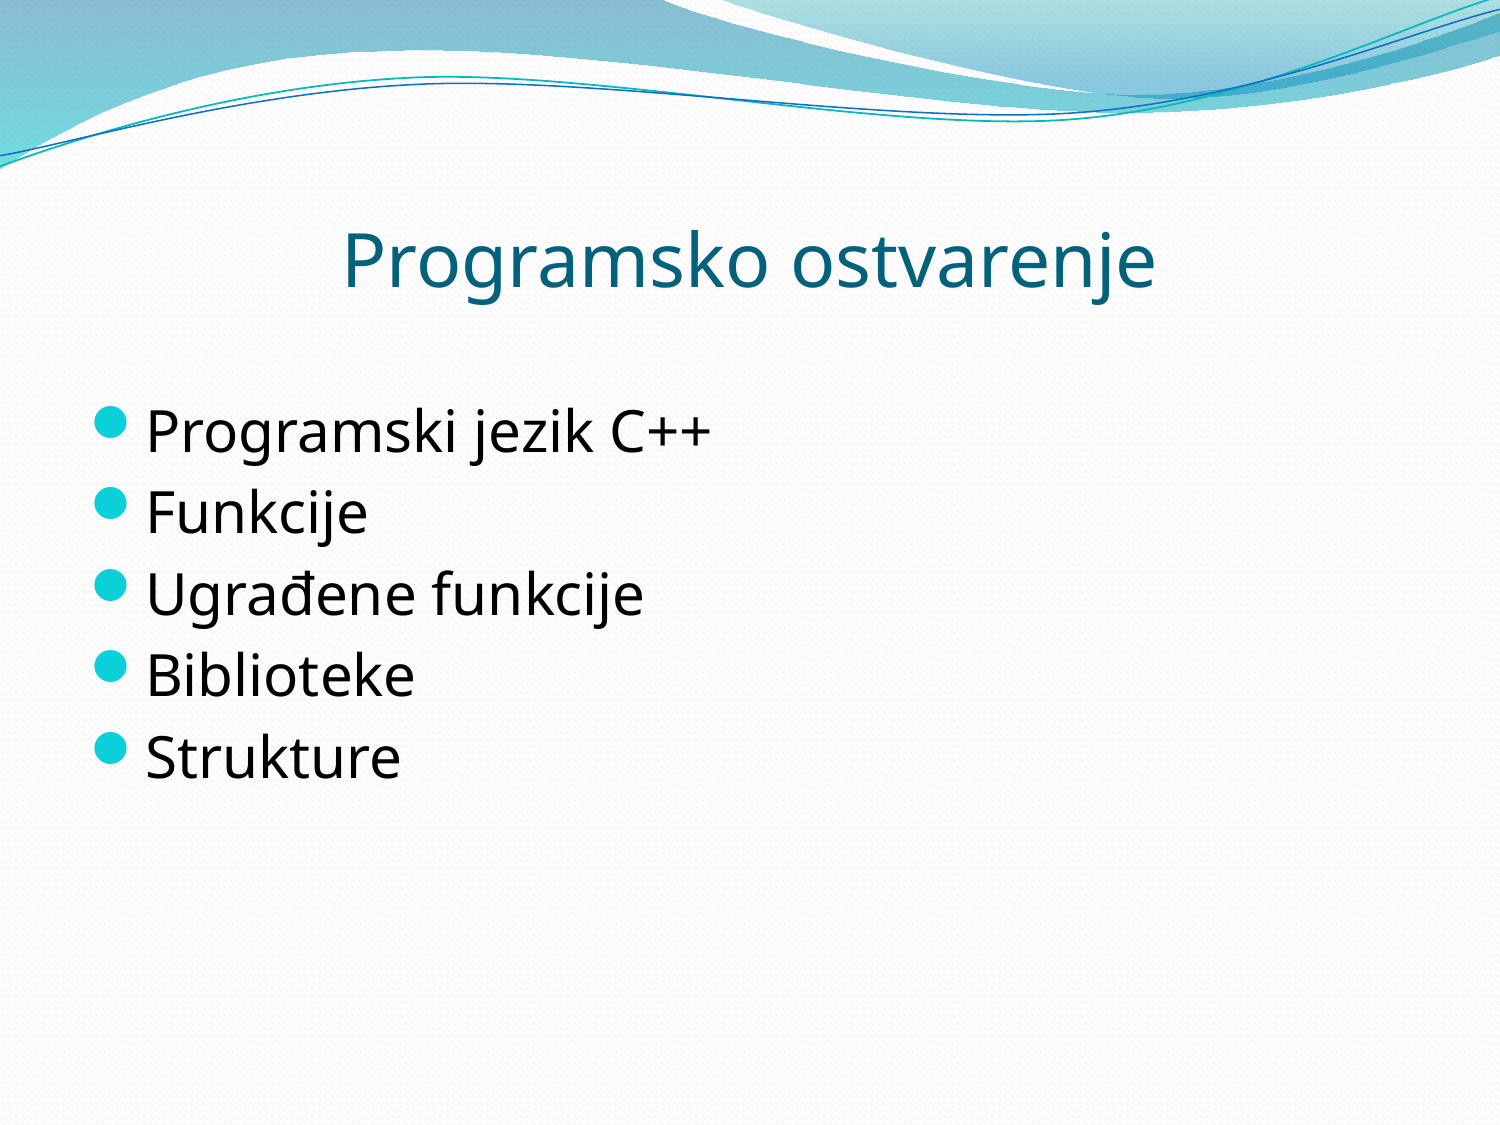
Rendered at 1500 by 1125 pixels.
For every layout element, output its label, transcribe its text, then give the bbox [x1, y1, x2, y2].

title Programsko ostvarenje [75, 115, 1425, 303]
list Programski jezik C++ Funkcije Ugrađene funkcije Biblioteke Strukture [75, 386, 1425, 1038]
